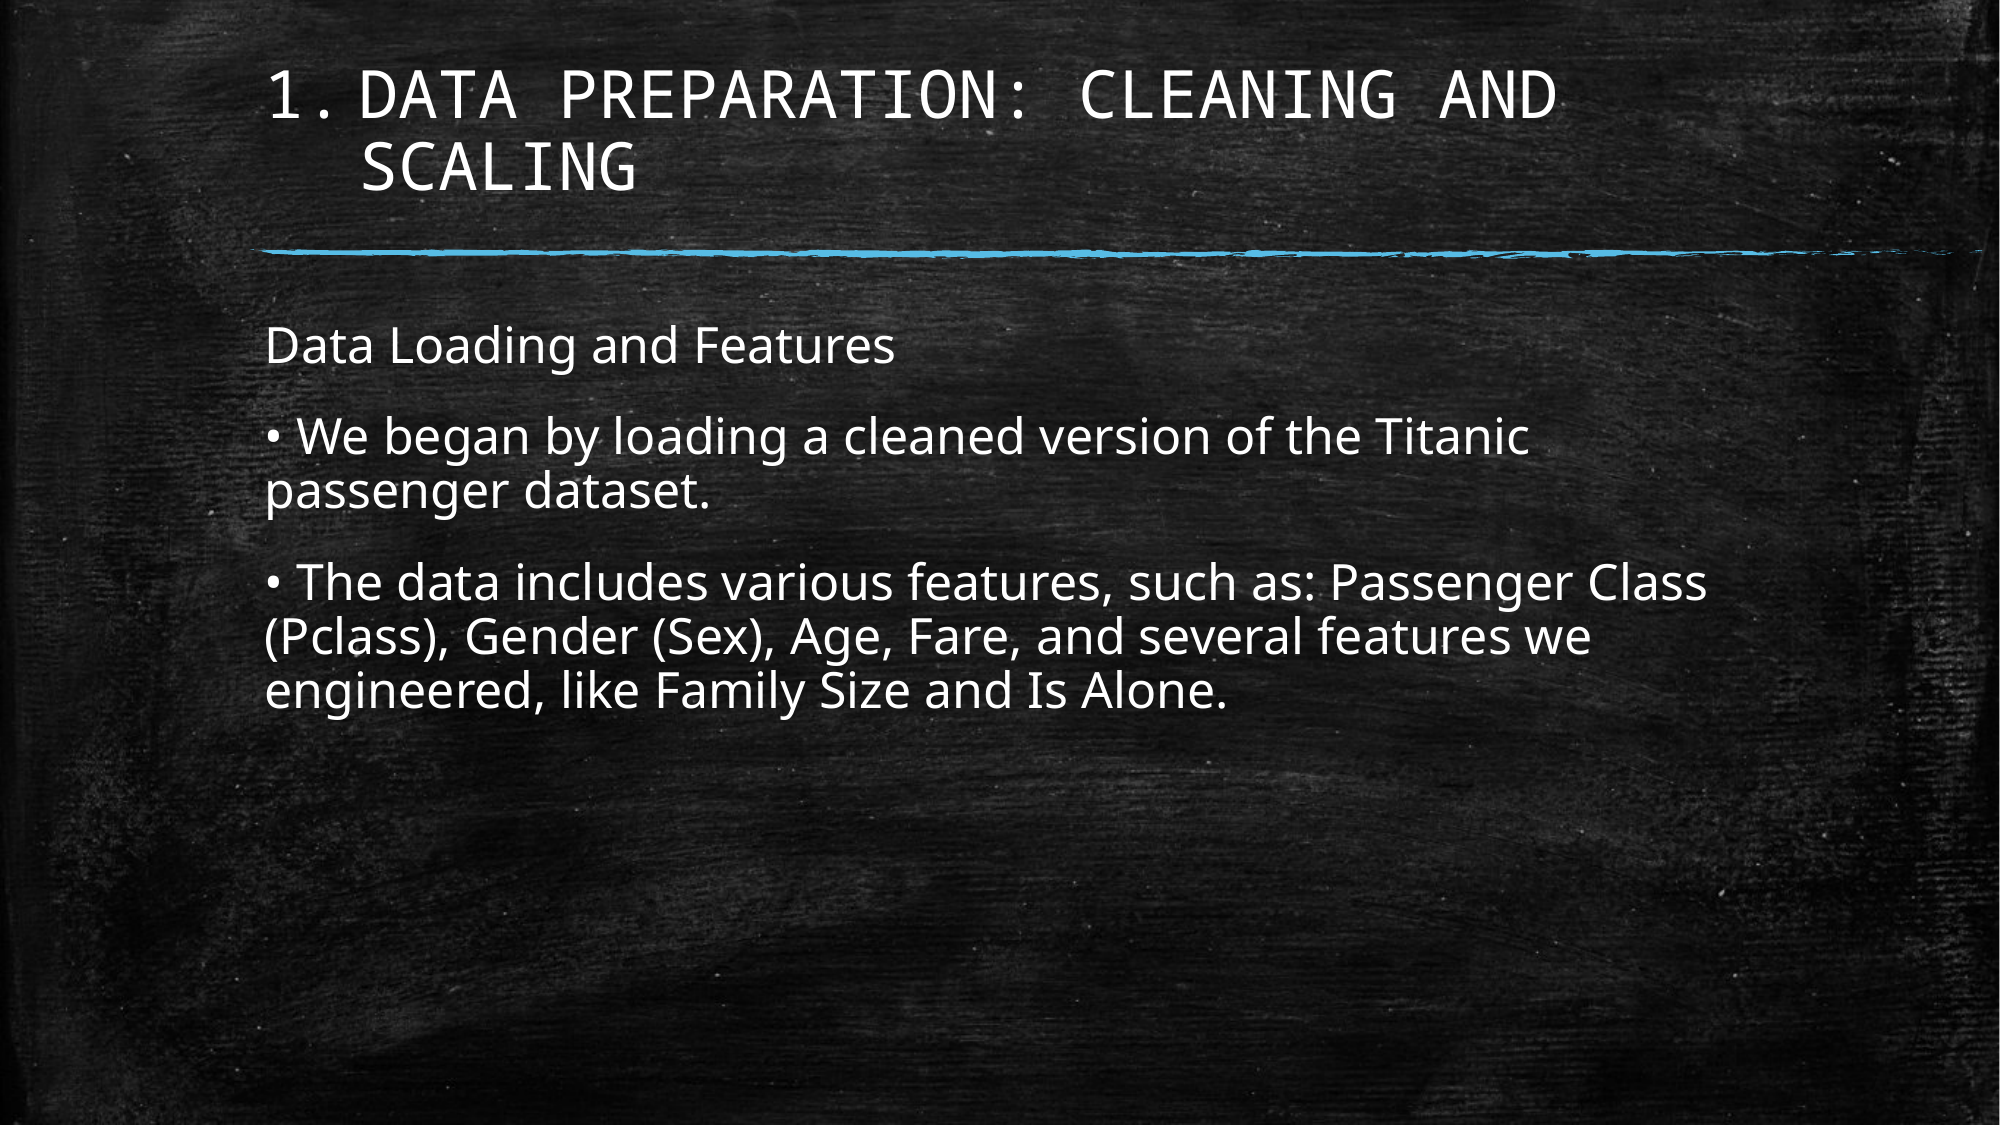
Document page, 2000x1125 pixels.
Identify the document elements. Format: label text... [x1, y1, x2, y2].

list Data Loading and Features • We began by loading a cleaned version of the Titanic passenger dataset. • The data includes various features, such as: Passenger Class (Pclass), Gender (Sex), Age, Fare, and several features we engineered, like Family Size and Is Alone. [249, 312, 1750, 1013]
title DATA PREPARATION: CLEANING AND SCALING [249, 45, 1750, 213]
